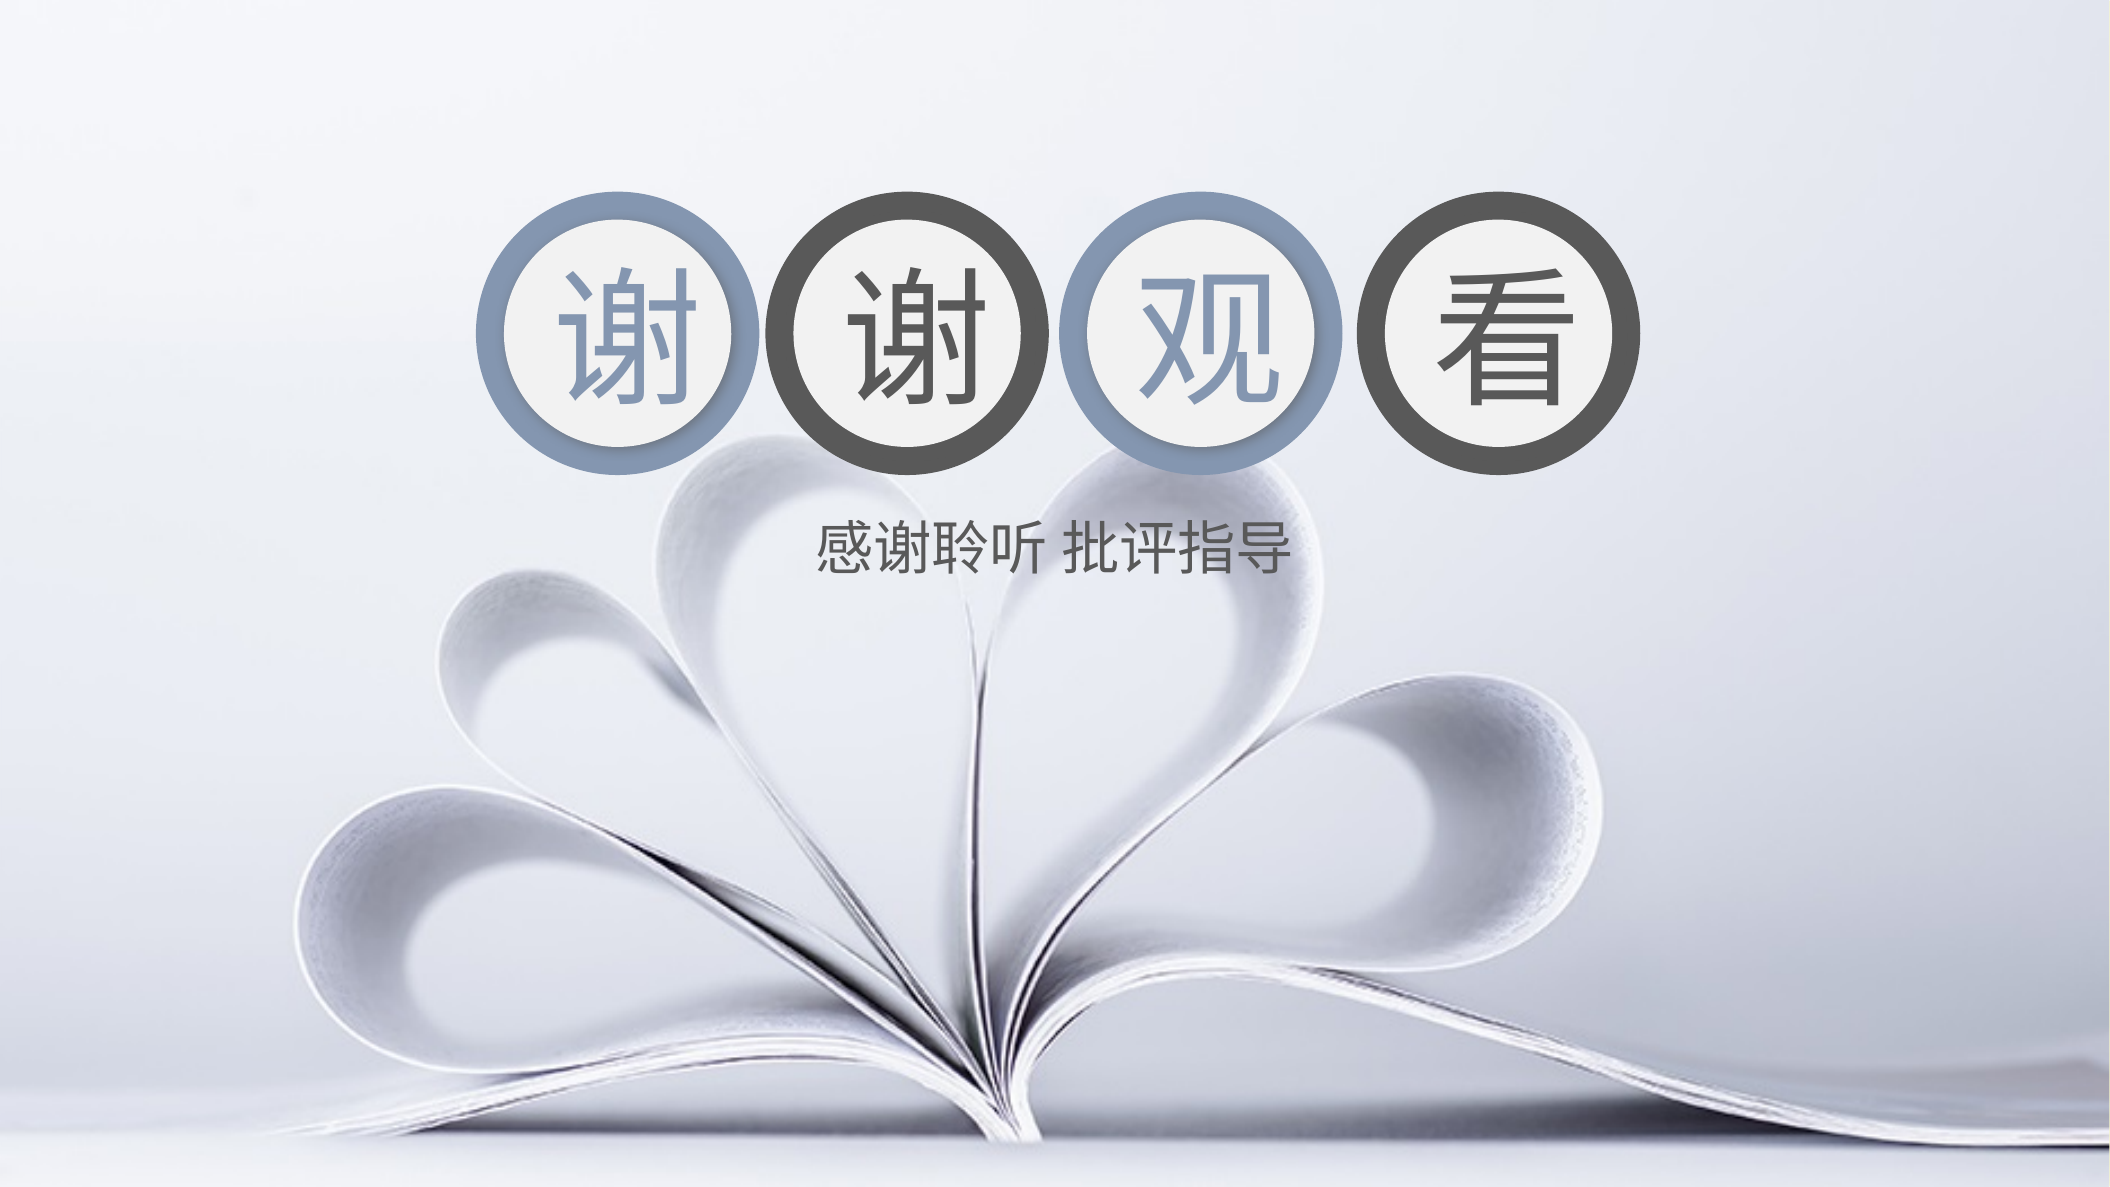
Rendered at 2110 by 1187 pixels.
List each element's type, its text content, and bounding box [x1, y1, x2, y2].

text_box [1059, 191, 1343, 476]
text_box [1356, 191, 1641, 476]
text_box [765, 191, 1049, 476]
text_box 感谢聆听 批评指导 [793, 486, 1316, 592]
text_box [0, 0, 2110, 1187]
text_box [475, 191, 760, 476]
